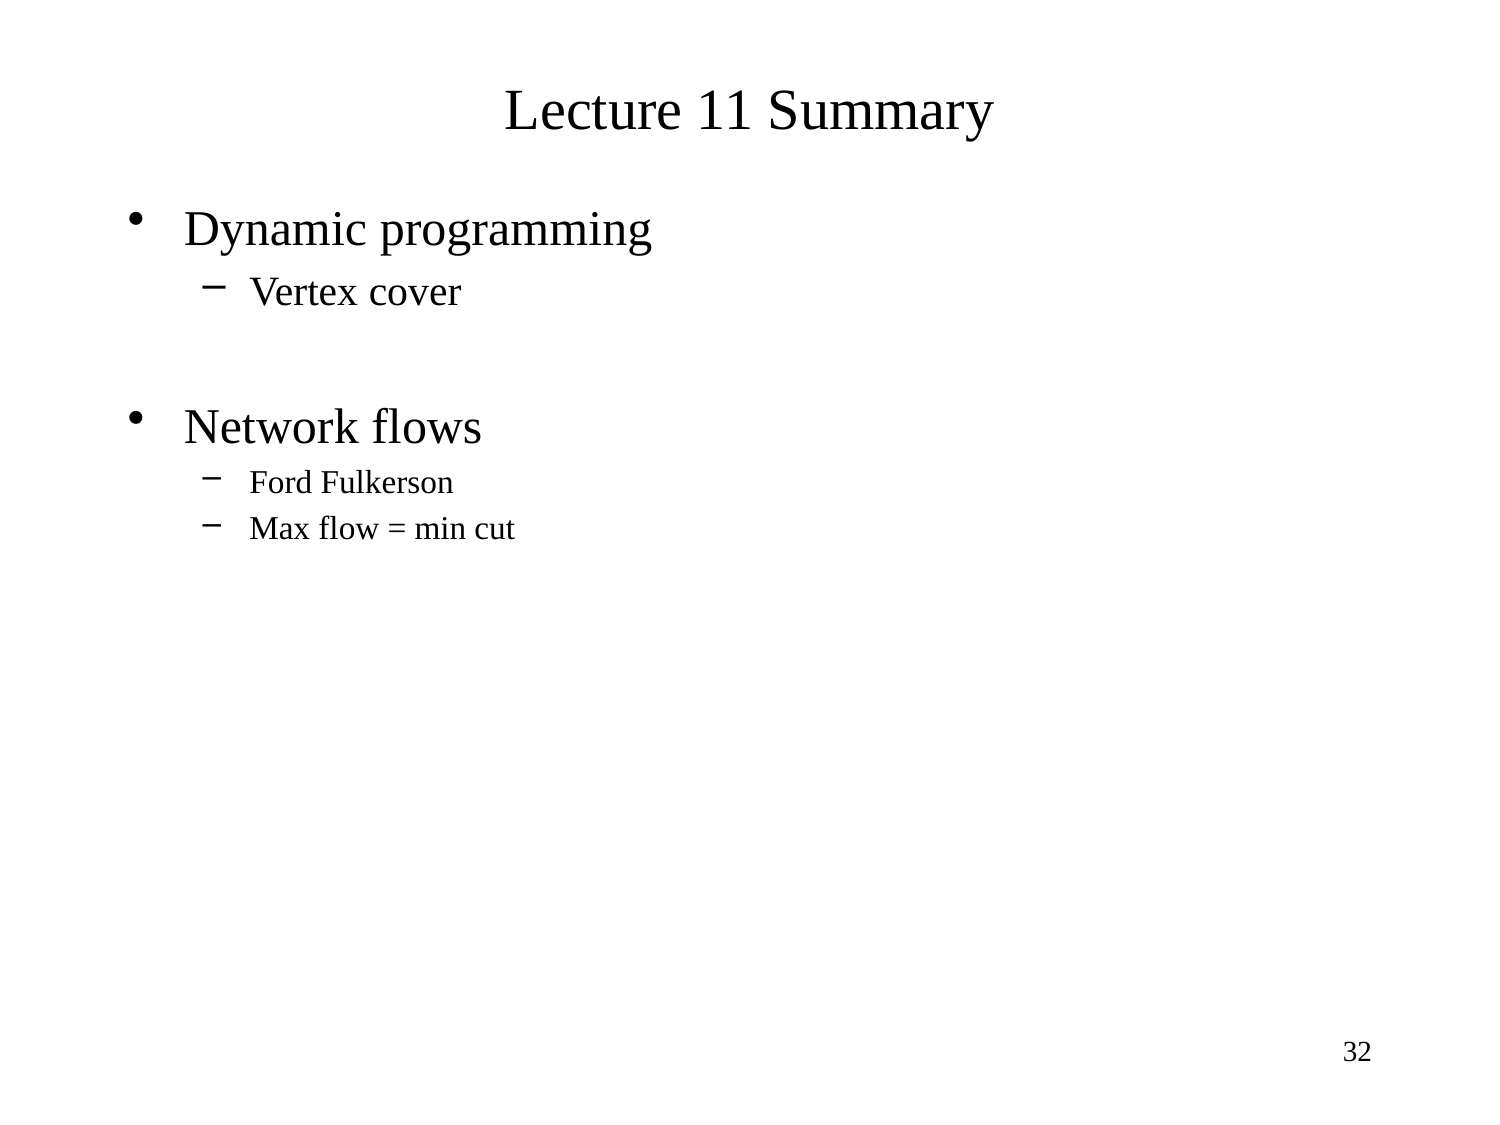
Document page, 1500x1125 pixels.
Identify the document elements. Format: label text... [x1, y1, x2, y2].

slide_number 32 [1074, 1025, 1388, 1100]
list Dynamic programming Vertex cover Network flows Ford Fulkerson Max flow = min cut [112, 187, 1388, 1000]
title Lecture 11 Summary [112, 62, 1388, 150]
